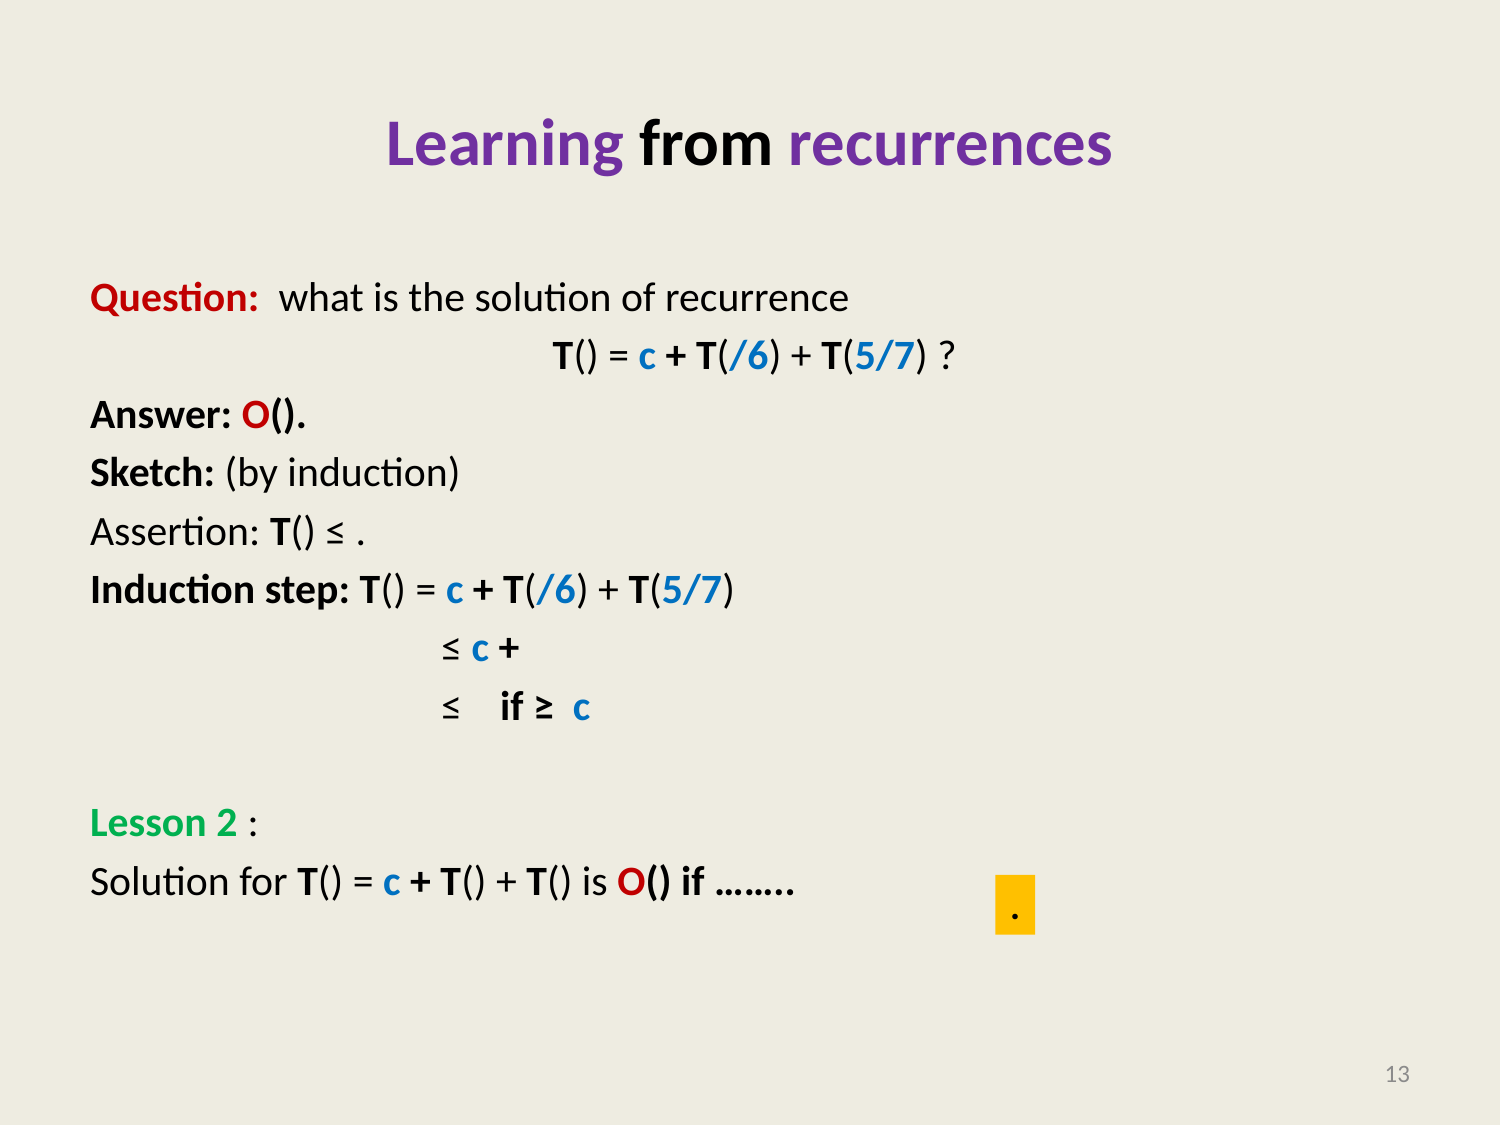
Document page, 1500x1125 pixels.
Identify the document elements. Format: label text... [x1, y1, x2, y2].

slide_number 13 [1074, 1042, 1425, 1103]
title Learning from recurrences [75, 45, 1425, 233]
